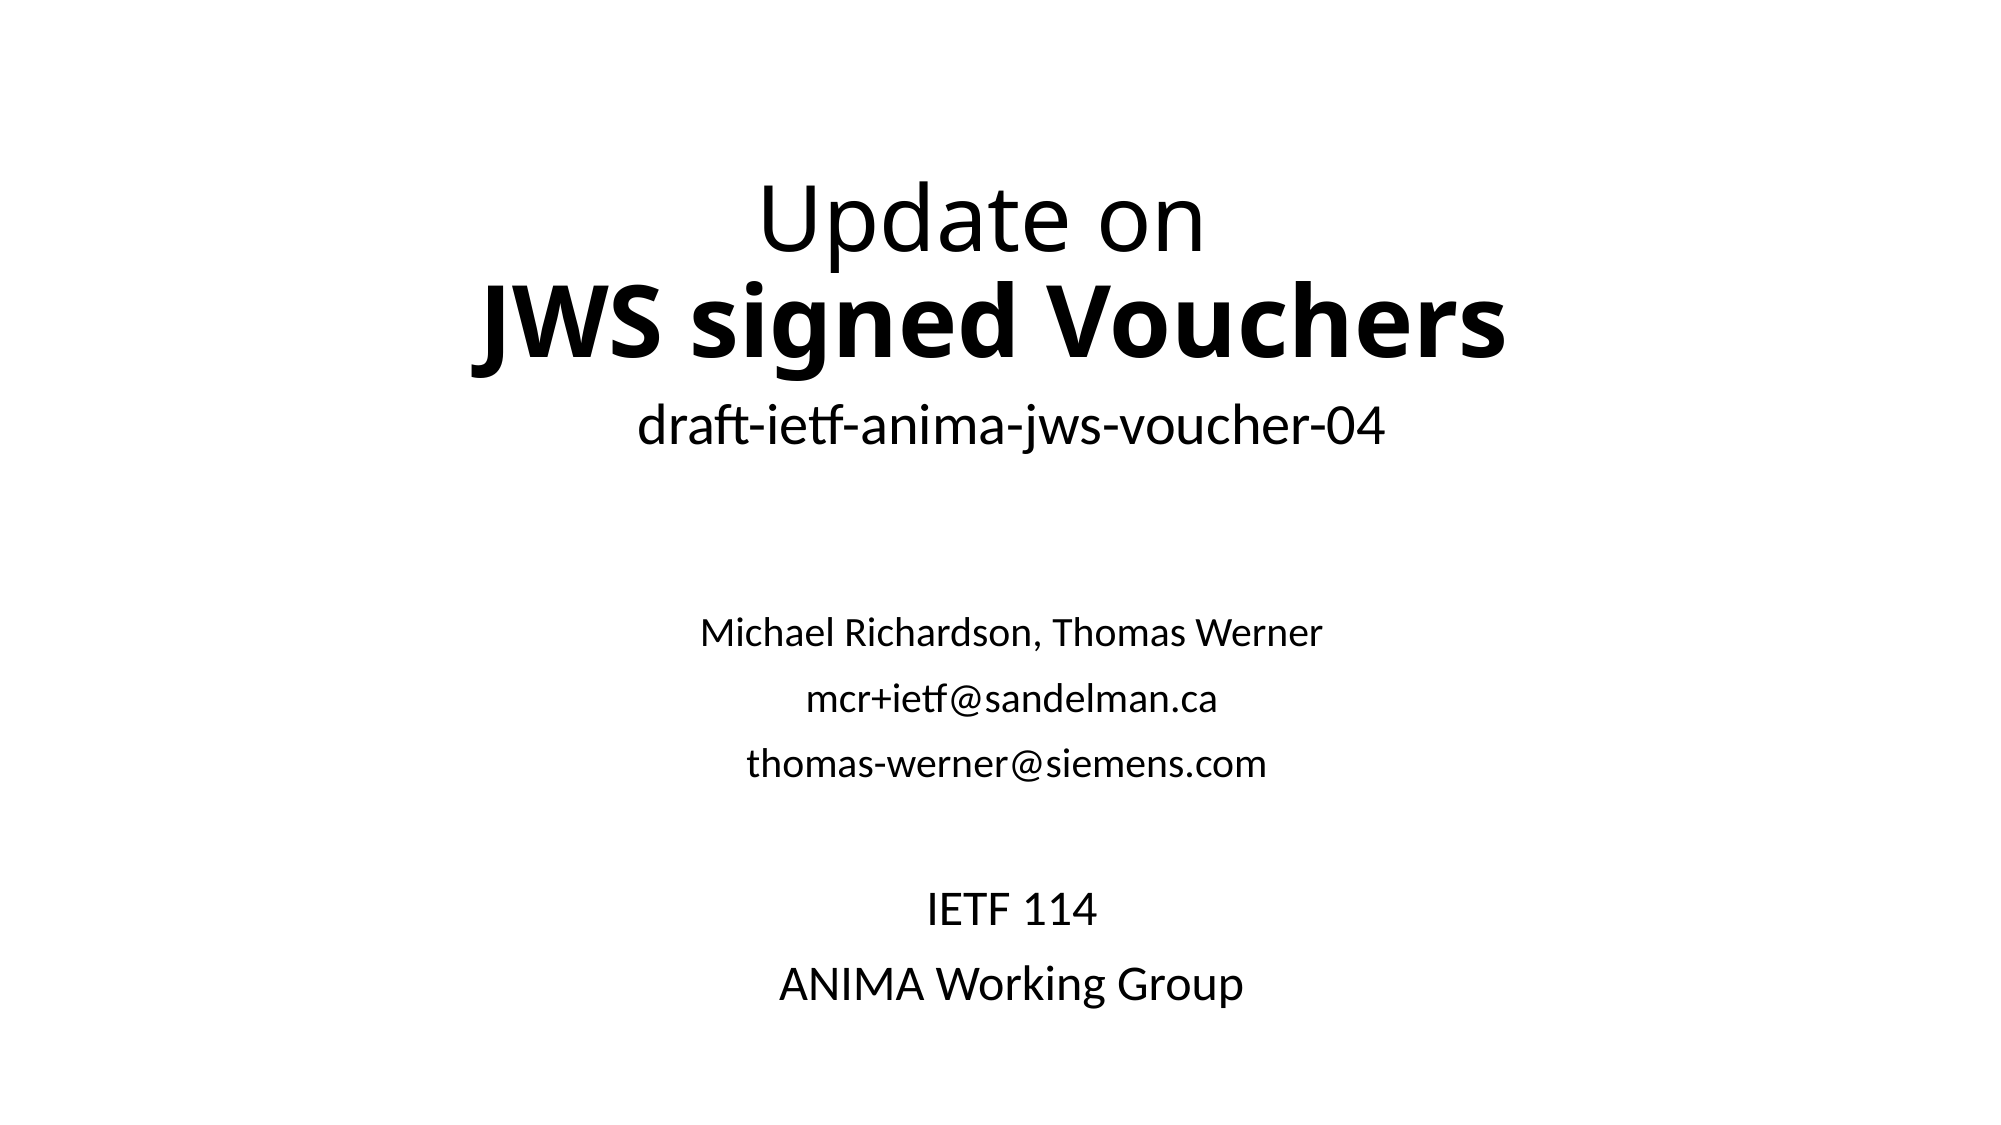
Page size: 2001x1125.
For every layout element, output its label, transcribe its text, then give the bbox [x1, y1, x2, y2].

subtitle draft-ietf-anima-jws-voucher-04 Michael Richardson, Thomas Werner mcr+ietf@sandelman.ca thomas-werner@siemens.com IETF 114 ANIMA Working Group [70, 387, 1953, 1070]
title Update on JWS signed Vouchers [36, 126, 1953, 388]
